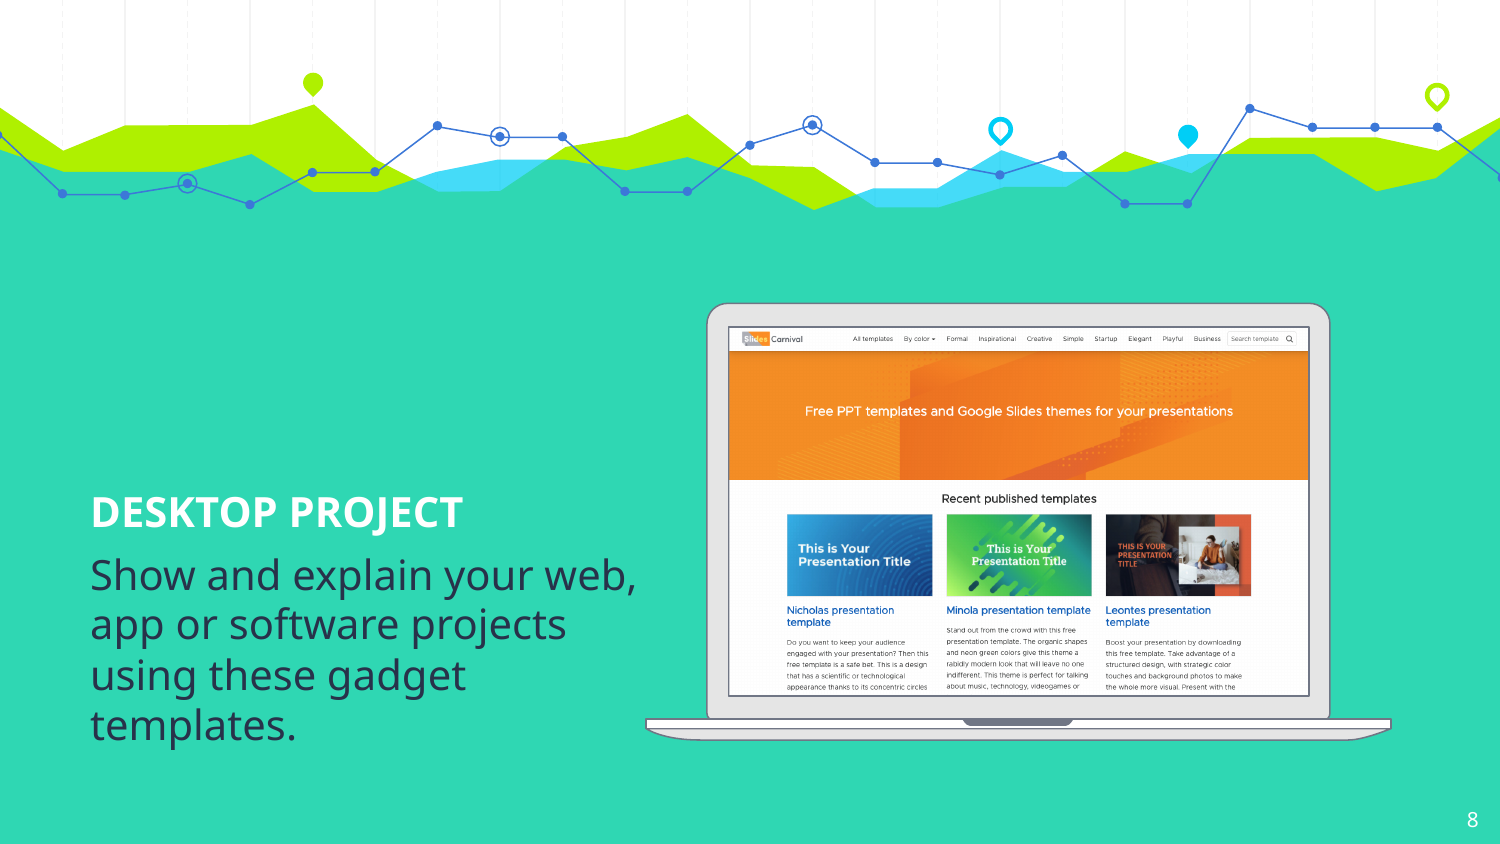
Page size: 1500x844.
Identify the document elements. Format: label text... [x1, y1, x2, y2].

picture [729, 327, 1309, 696]
slide_number 8 [1403, 791, 1494, 844]
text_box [645, 303, 1392, 741]
list DESKTOP PROJECT Show and explain your web, app or software projects using these gadget templates. [75, 353, 662, 764]
